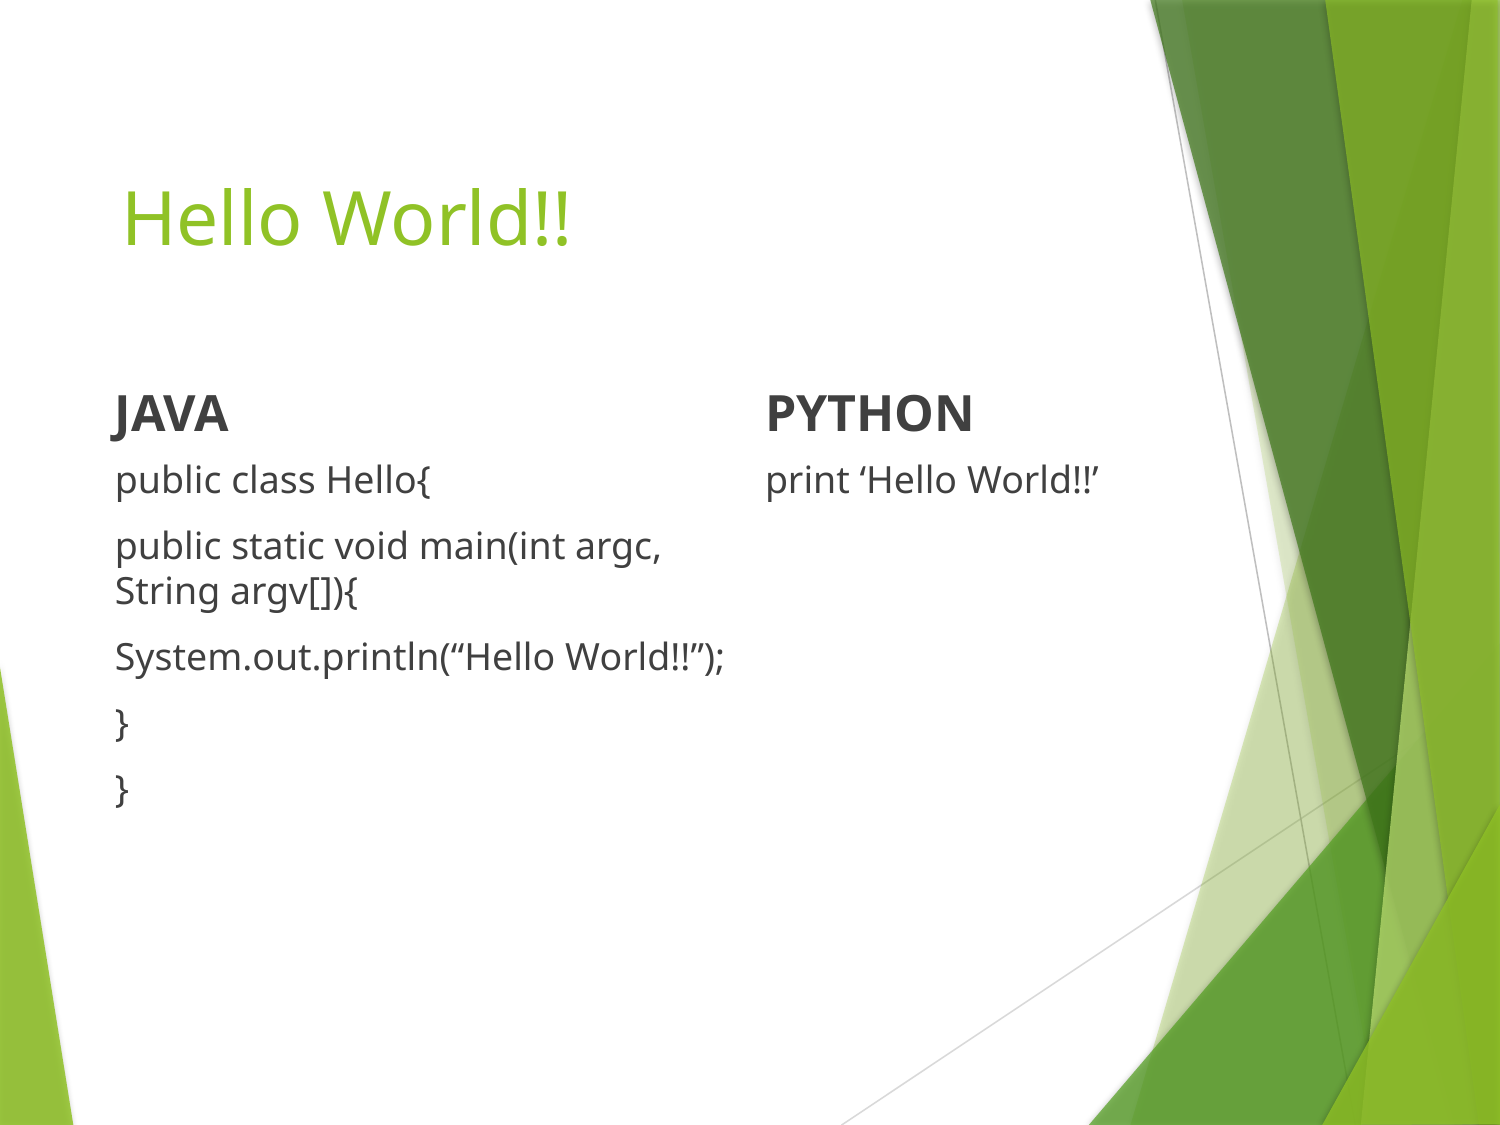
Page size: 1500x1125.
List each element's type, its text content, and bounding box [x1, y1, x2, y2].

list JAVA [99, 354, 607, 448]
list public class Hello{ public static void main(int argc, String argv[]){ System.out.println(“Hello World!!”); } } [99, 448, 750, 991]
title Hello World!! [106, 162, 1148, 380]
list print ‘Hello World!!’ [750, 448, 1275, 991]
list PYTHON [750, 354, 1142, 448]
